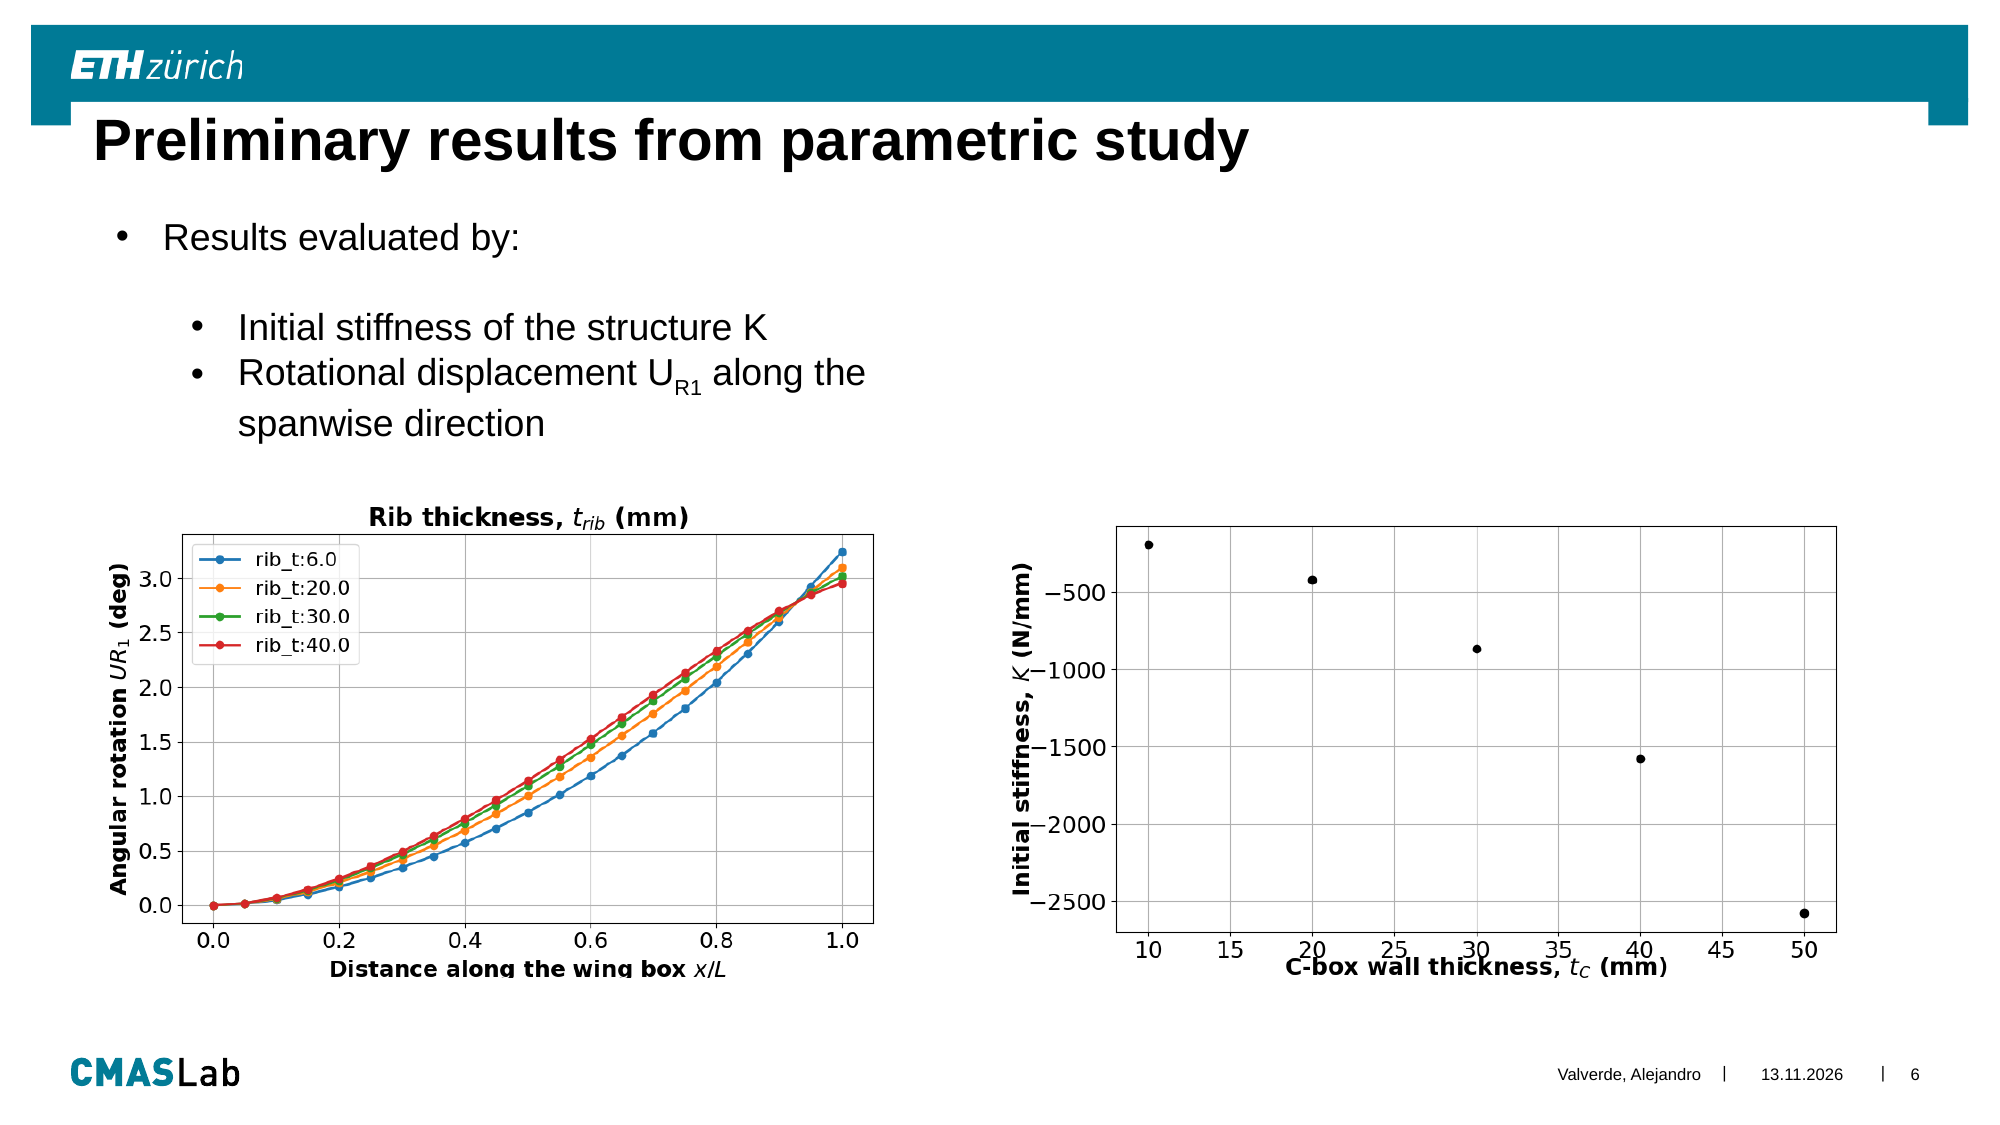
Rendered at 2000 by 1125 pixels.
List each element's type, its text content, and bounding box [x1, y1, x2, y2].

slide_number 6 [1886, 1034, 1945, 1112]
picture [998, 462, 1929, 990]
text_box Results evaluated by: Initial stiffness of the structure K Rotational displacement UR1 along the spanwise direction [101, 205, 1015, 452]
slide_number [1735, 1034, 1870, 1112]
picture [70, 473, 962, 979]
footer Valverde, Alejandro [999, 1034, 1702, 1112]
title Preliminary results from parametric study [70, 101, 1929, 176]
